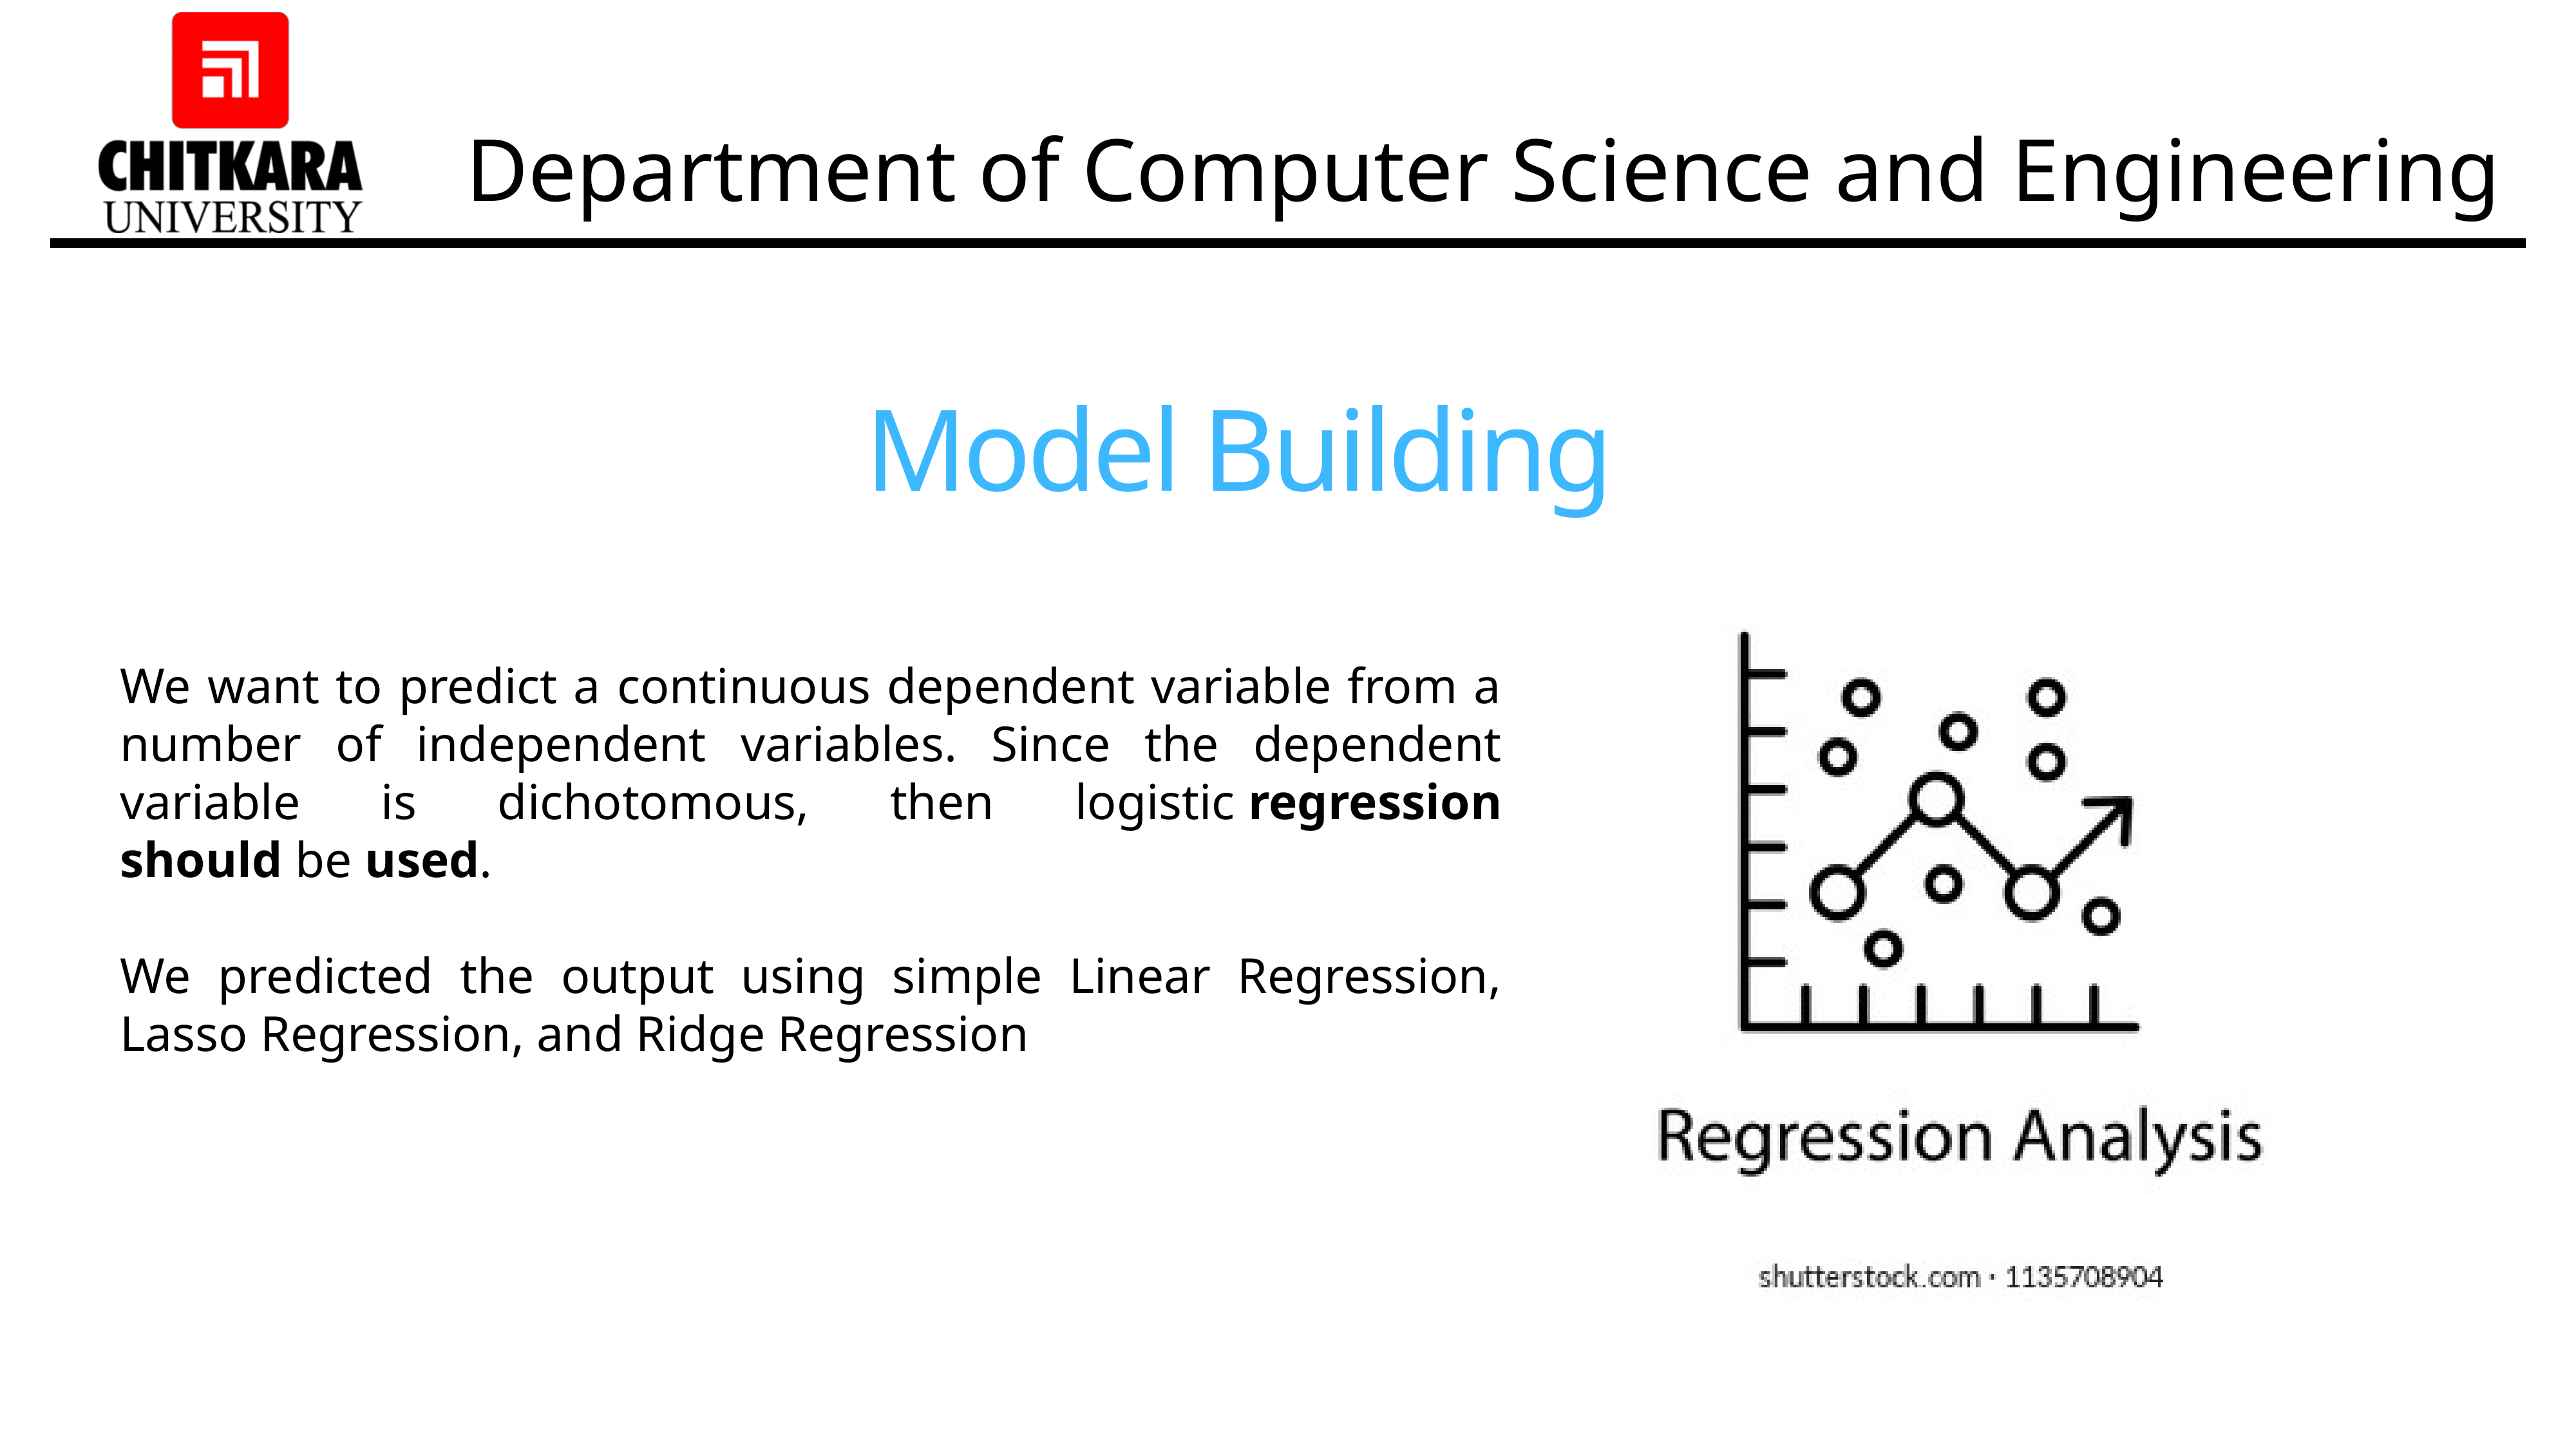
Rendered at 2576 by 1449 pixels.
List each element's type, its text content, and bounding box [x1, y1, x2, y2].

picture [98, 12, 363, 233]
picture [1634, 561, 2287, 1301]
text_box Department of Computer Science and Engineering [329, 110, 2576, 250]
text_box We want to predict a continuous dependent variable from a number of independent variables. Since the dependent variable is dichotomous, then logistic regression should be used. We predicted the output using simple Linear Regression, Lasso Regression, and Ridge Regression [99, 650, 1512, 1066]
title Model Building [729, 250, 1750, 518]
